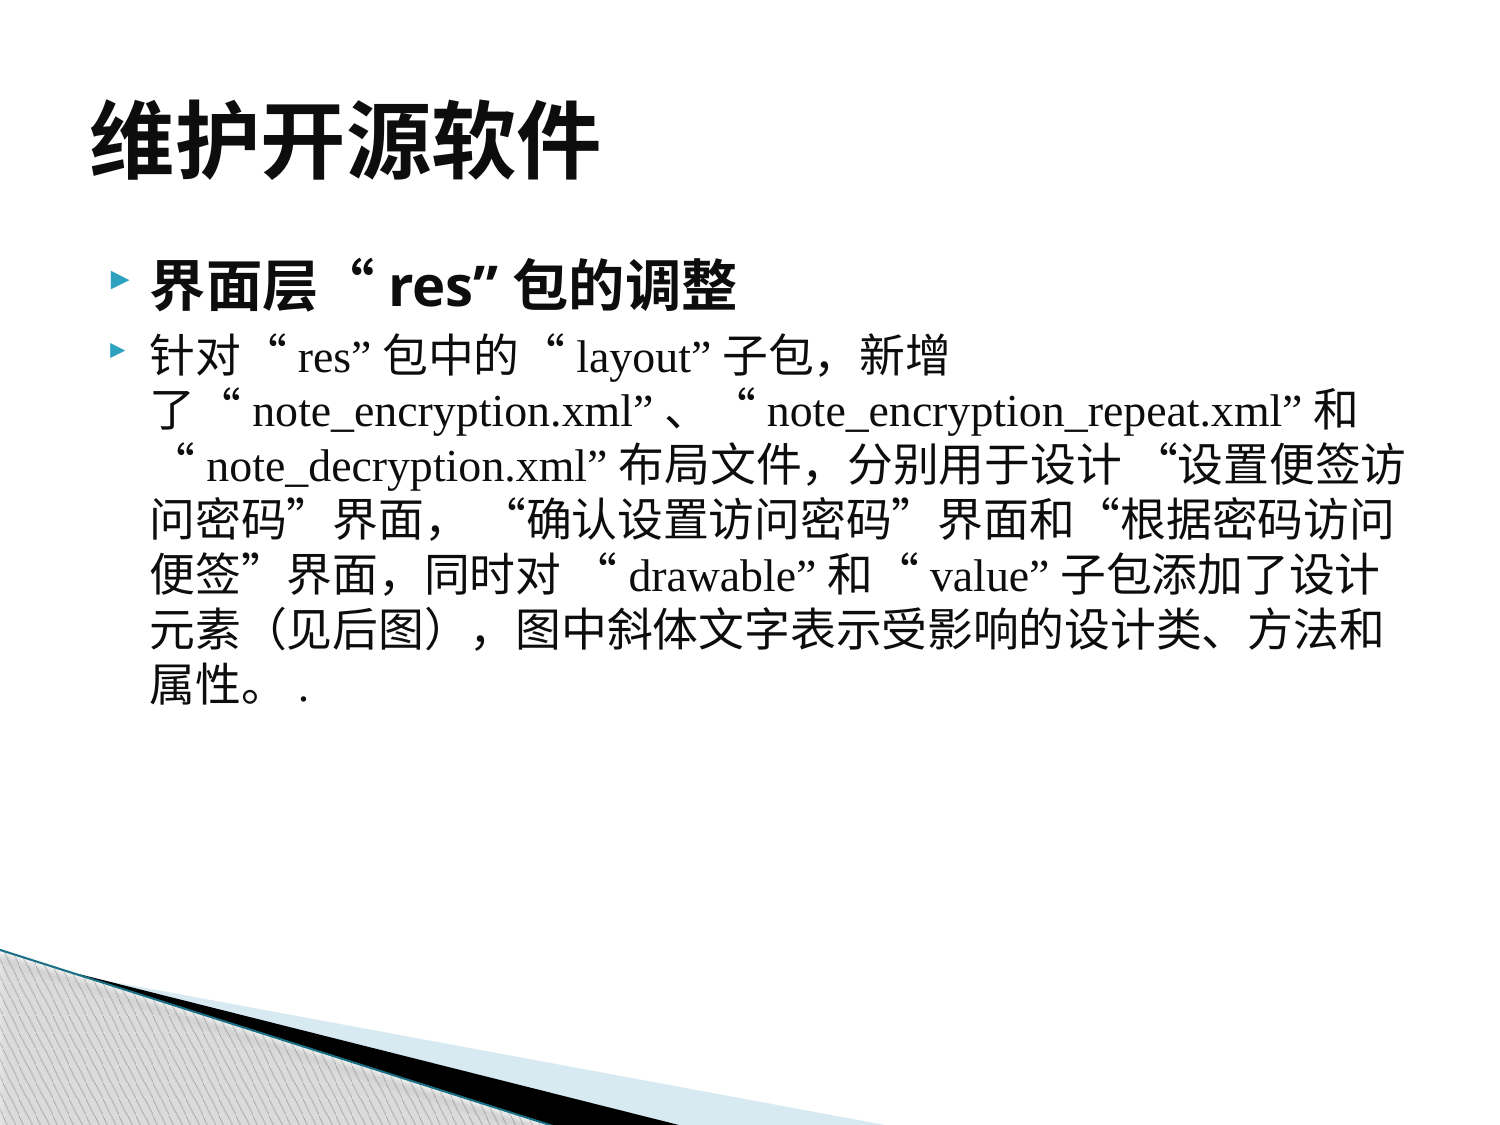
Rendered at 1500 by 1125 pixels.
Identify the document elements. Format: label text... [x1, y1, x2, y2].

list 界面层“res”包的调整 针对“res”包中的“layout”子包，新增了“note_encryption.xml”、“note_encryption_repeat.xml”和“note_decryption.xml”布局文件，分别用于设计 “设置便签访问密码”界面， “确认设置访问密码”界面和“根据密码访问便签”界面，同时对 “drawable”和“value”子包添加了设计元素（见后图），图中斜体文字表示受影响的设计类、方法和属性。. [75, 243, 1425, 1012]
title 维护开源软件 [75, 45, 1425, 233]
